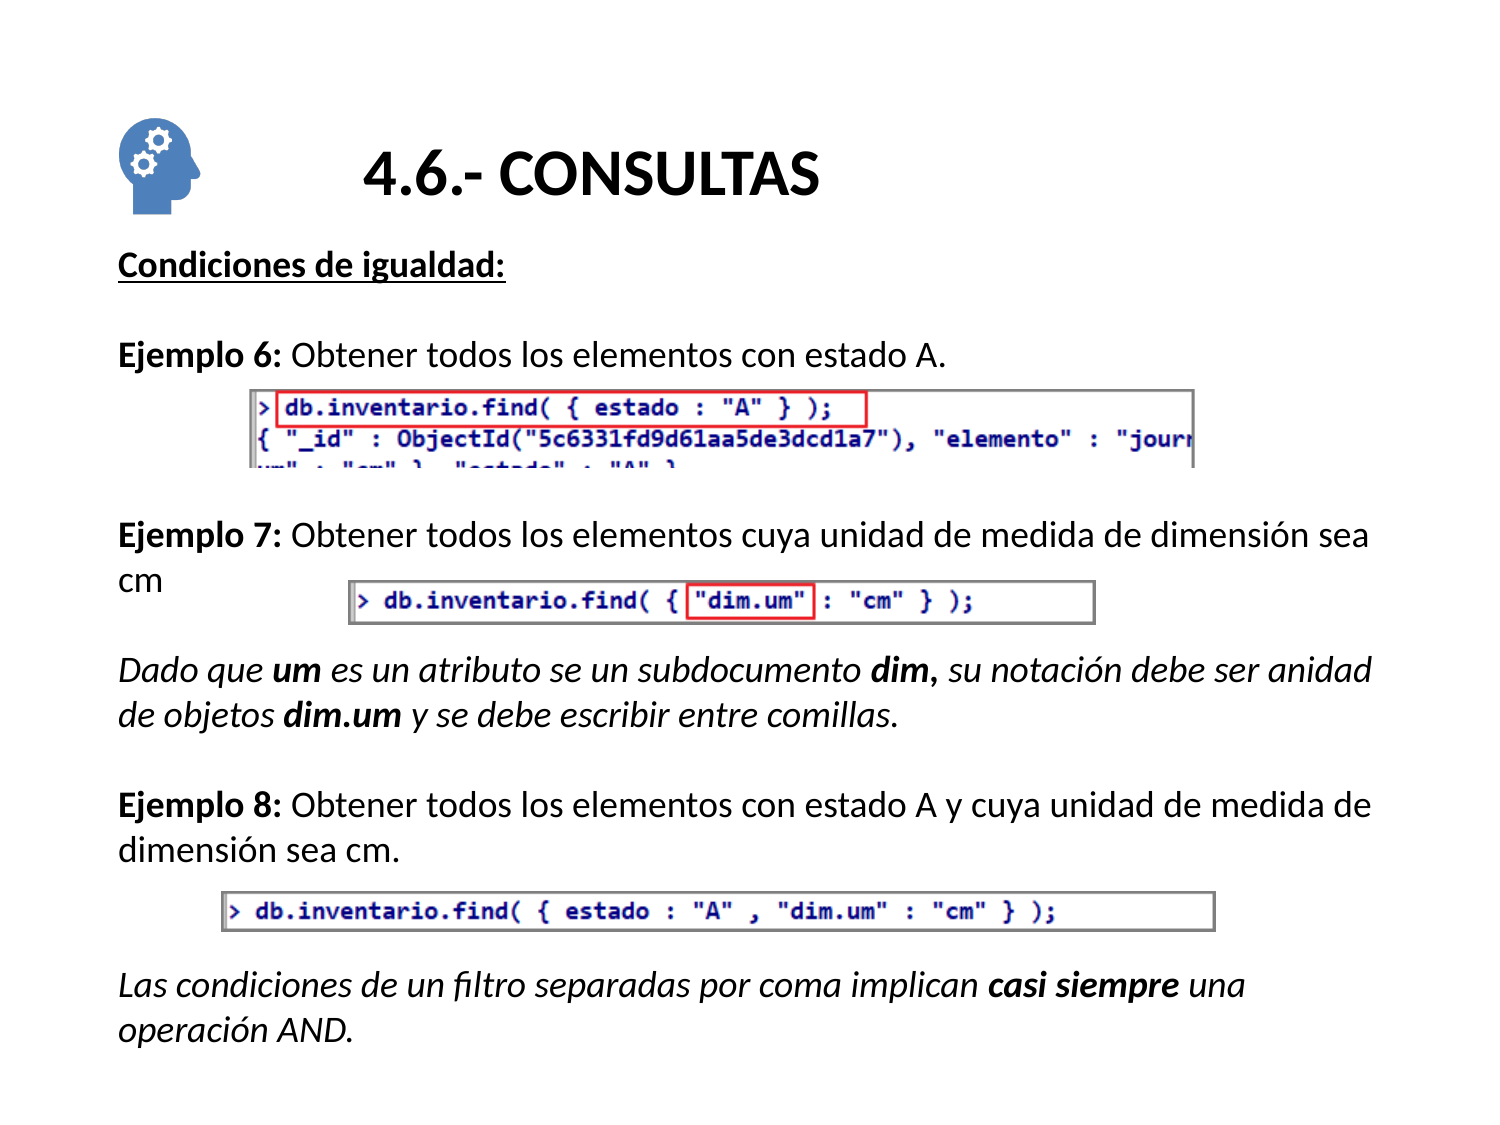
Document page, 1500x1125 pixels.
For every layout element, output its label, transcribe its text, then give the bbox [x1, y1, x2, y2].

picture [221, 890, 1216, 932]
picture [249, 389, 1195, 469]
list Condiciones de igualdad: Ejemplo 6: Obtener todos los elementos con estado A. Ejemplo 7: Obtener todos los elementos cuya unidad de medida de dimensión sea cm Dado que um es un atributo se un subdocumento dim, su notación debe ser anidad de objetos dim.um y se debe escribir entre comillas. Ejemplo 8: Obtener todos los elementos con estado A y cuya unidad de medida de dimensión sea cm. Las condiciones de un filtro separadas por coma implican casi siempre una operación AND. [103, 232, 1397, 1066]
picture [102, 112, 216, 226]
picture [347, 580, 1096, 625]
title 4.6.- CONSULTAS [348, 59, 1397, 232]
